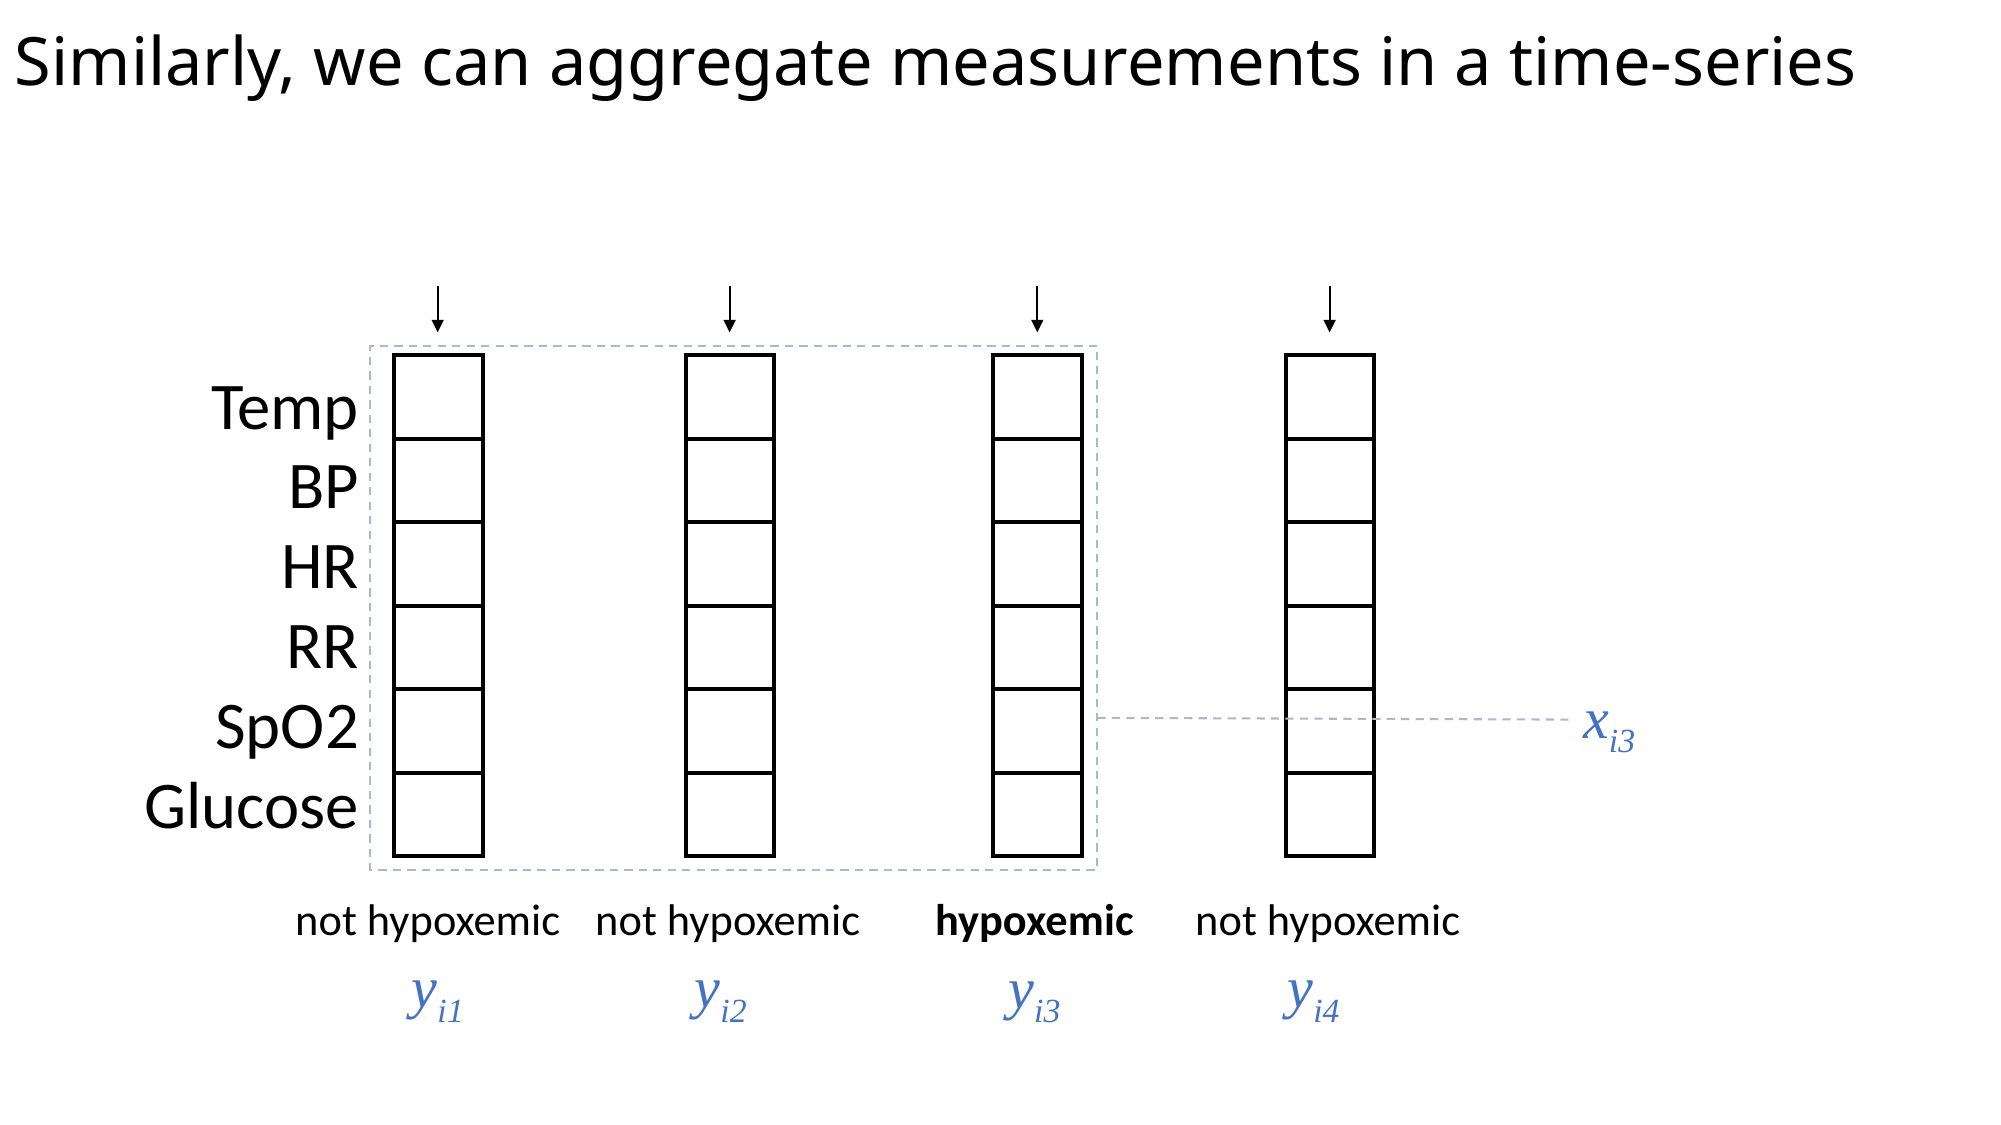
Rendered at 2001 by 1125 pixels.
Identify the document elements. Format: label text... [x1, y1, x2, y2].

text_box yi3 [993, 952, 1098, 1037]
table_cell [1288, 441, 1372, 520]
text_box yi4 [1272, 952, 1377, 1037]
table_cell [1288, 608, 1372, 687]
table_header [1288, 357, 1372, 437]
title Similarly, we can aggregate measurements in a time-series [0, 20, 2000, 208]
text_box not hypoxemic not hypoxemic hypoxemic not hypoxemic [280, 883, 1476, 952]
text_box yi2 [679, 952, 784, 1037]
table_cell [1288, 775, 1372, 854]
table_cell [1288, 718, 1372, 771]
text_box [369, 345, 1098, 871]
text_box yi1 [396, 952, 501, 1037]
text_box xi3 [1568, 672, 1692, 767]
table_cell [1288, 691, 1372, 715]
table_cell [1288, 524, 1372, 604]
text_box Temp BP HR RR SpO2 Glucose [92, 355, 370, 850]
